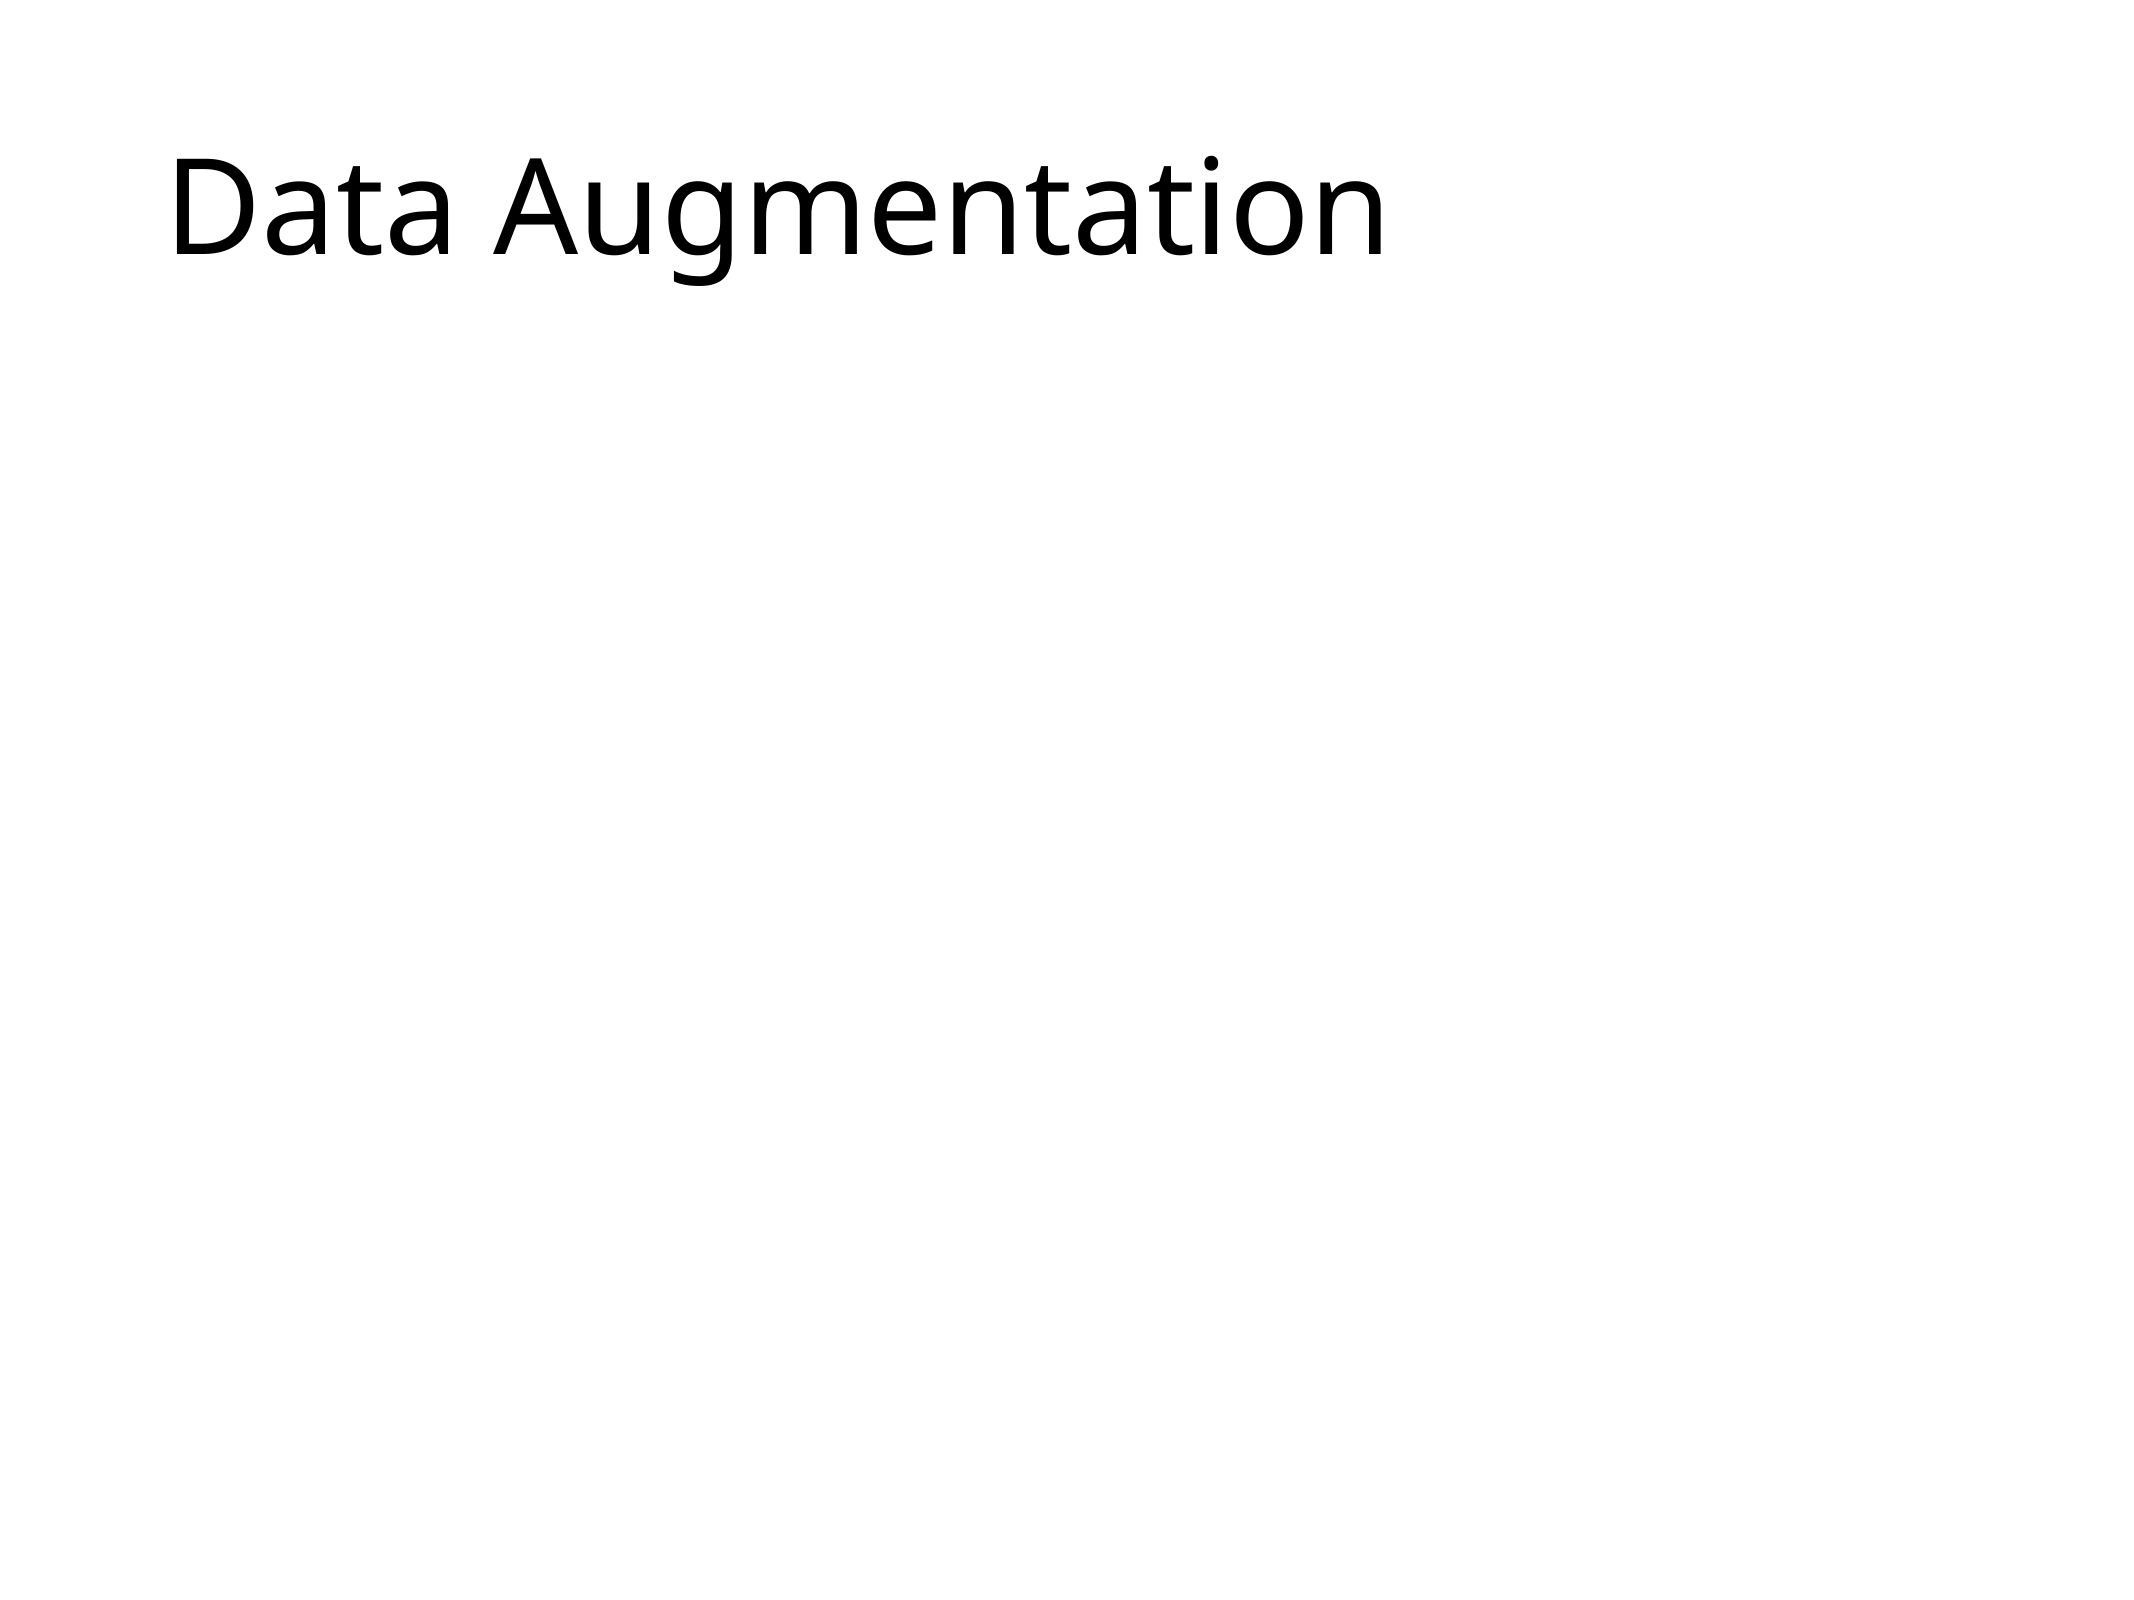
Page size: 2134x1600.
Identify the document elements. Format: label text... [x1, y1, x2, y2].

title Data Augmentation [162, 85, 1971, 388]
